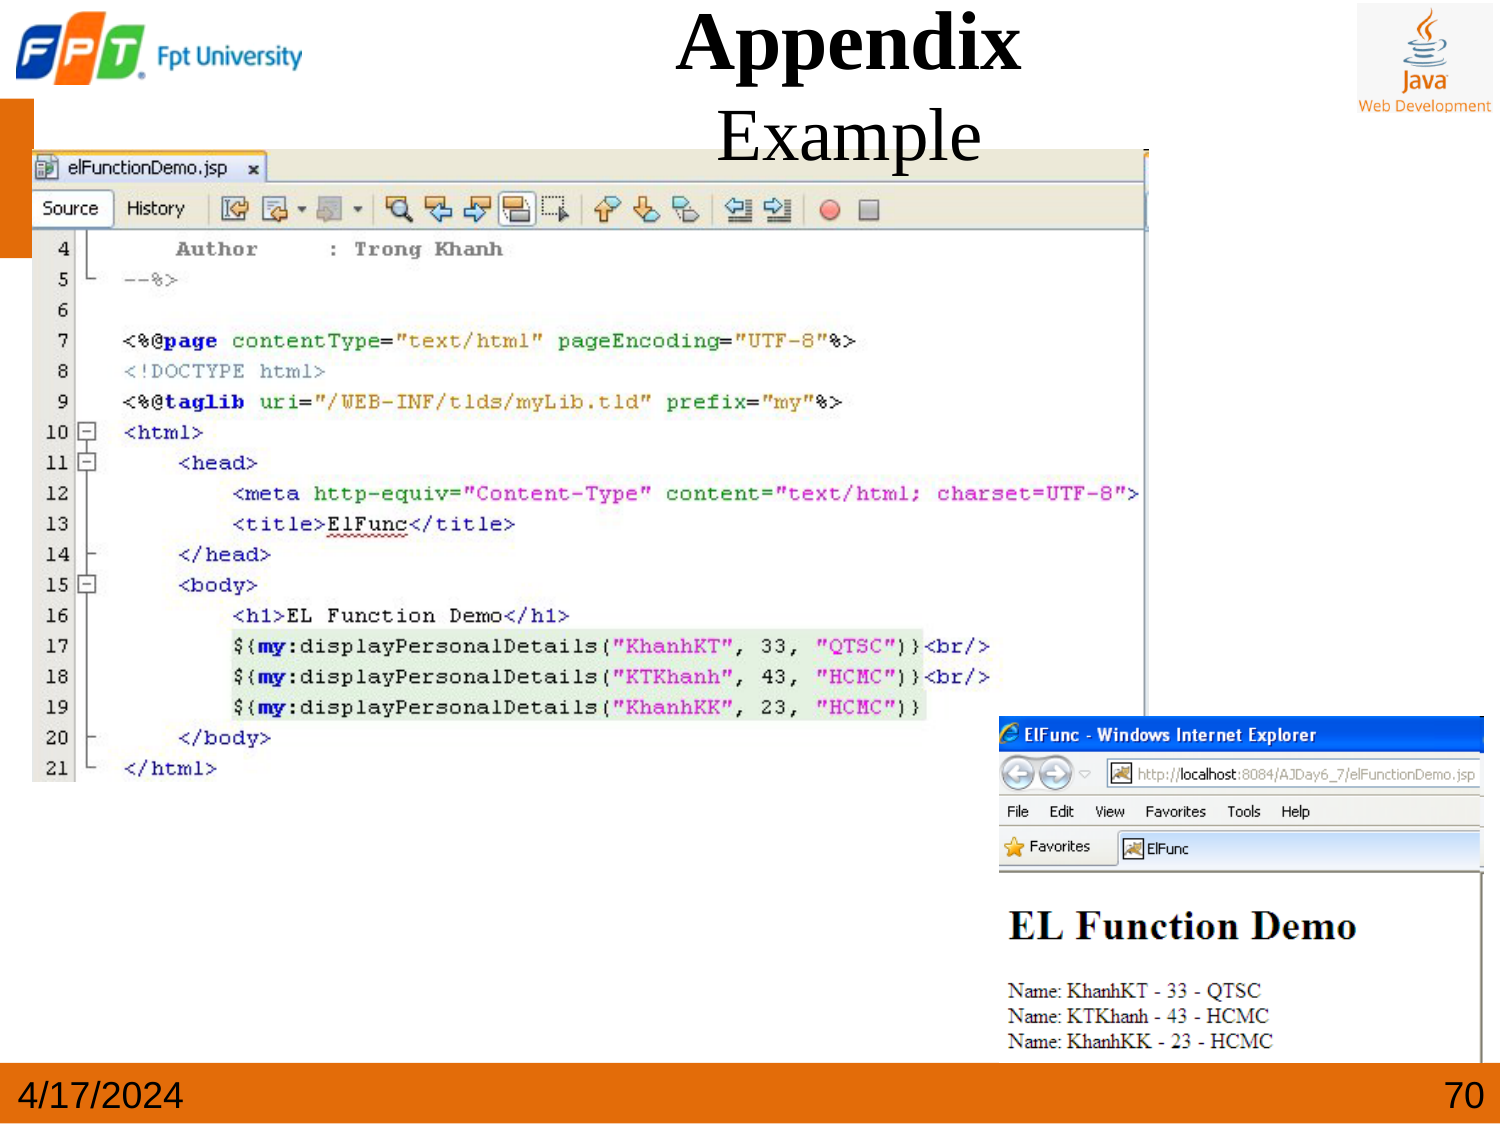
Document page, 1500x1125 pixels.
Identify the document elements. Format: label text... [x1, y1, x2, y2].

picture [32, 149, 1484, 1064]
slide_number ‹#› [1050, 1063, 1500, 1124]
picture [1357, 3, 1493, 11]
picture [16, 11, 217, 85]
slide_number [2, 1063, 231, 1123]
title Appendix Example [217, 11, 1500, 150]
